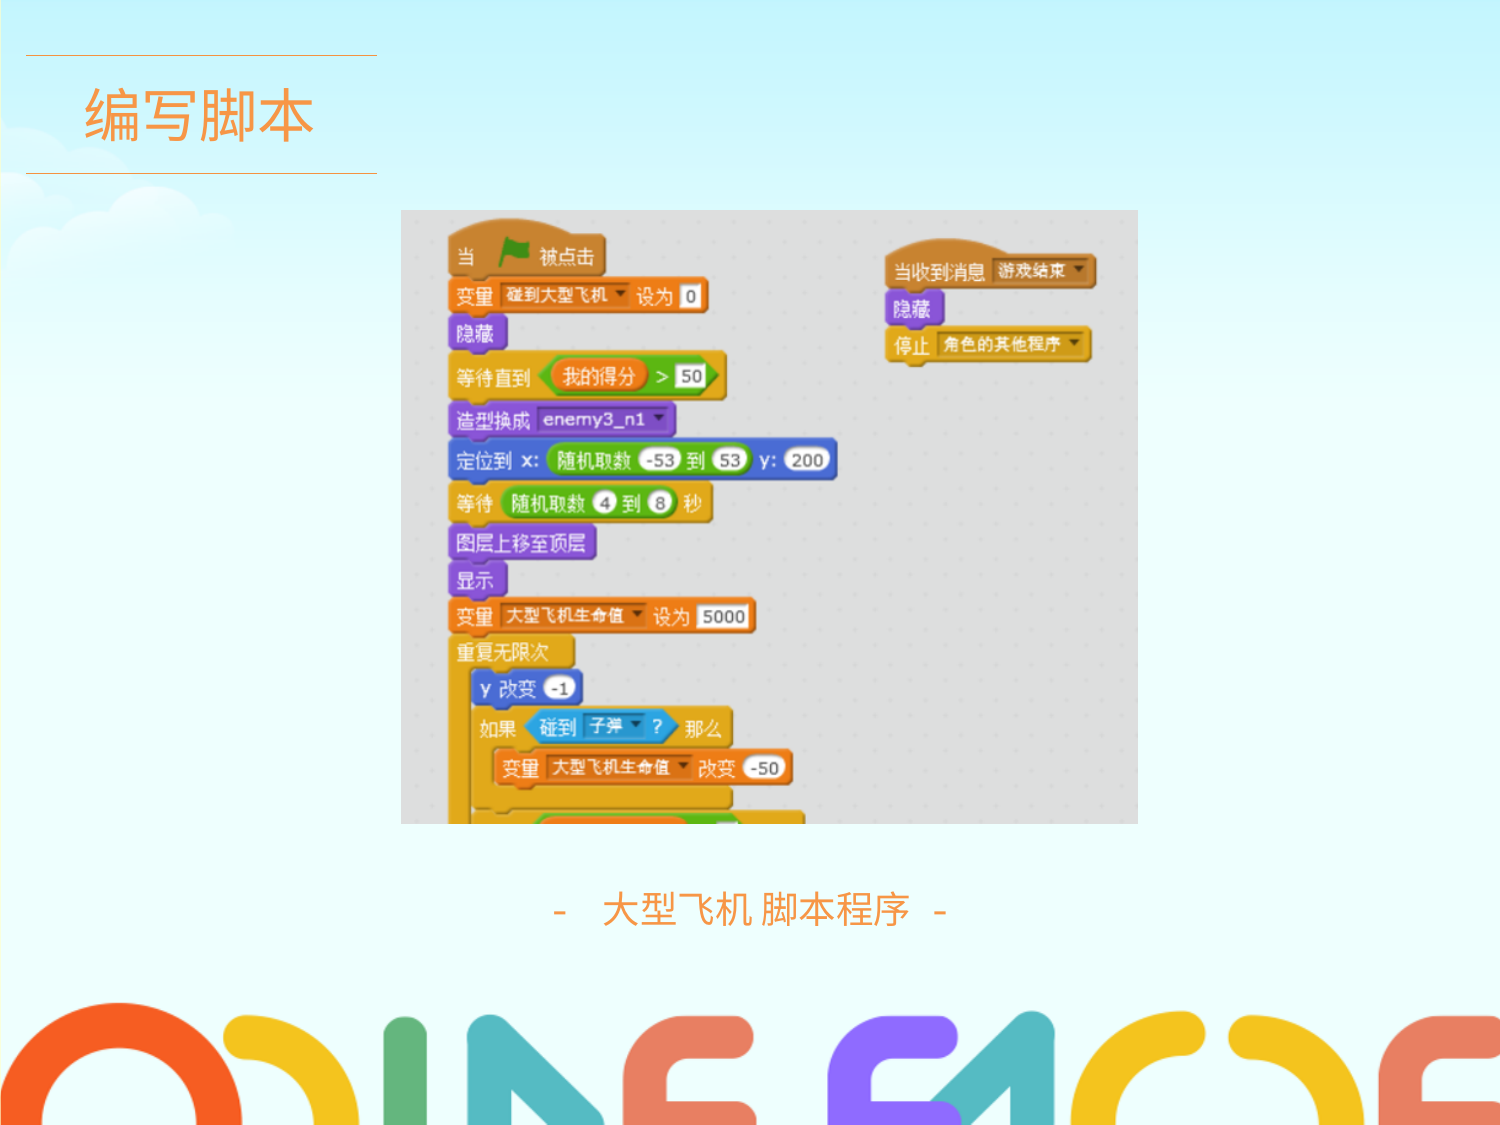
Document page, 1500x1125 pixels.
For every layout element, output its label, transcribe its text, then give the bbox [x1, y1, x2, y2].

picture [0, 939, 1500, 1125]
picture [0, 0, 1500, 833]
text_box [0, 55, 401, 174]
text_box - 大型飞机 脚本程序 - [0, 833, 1500, 939]
